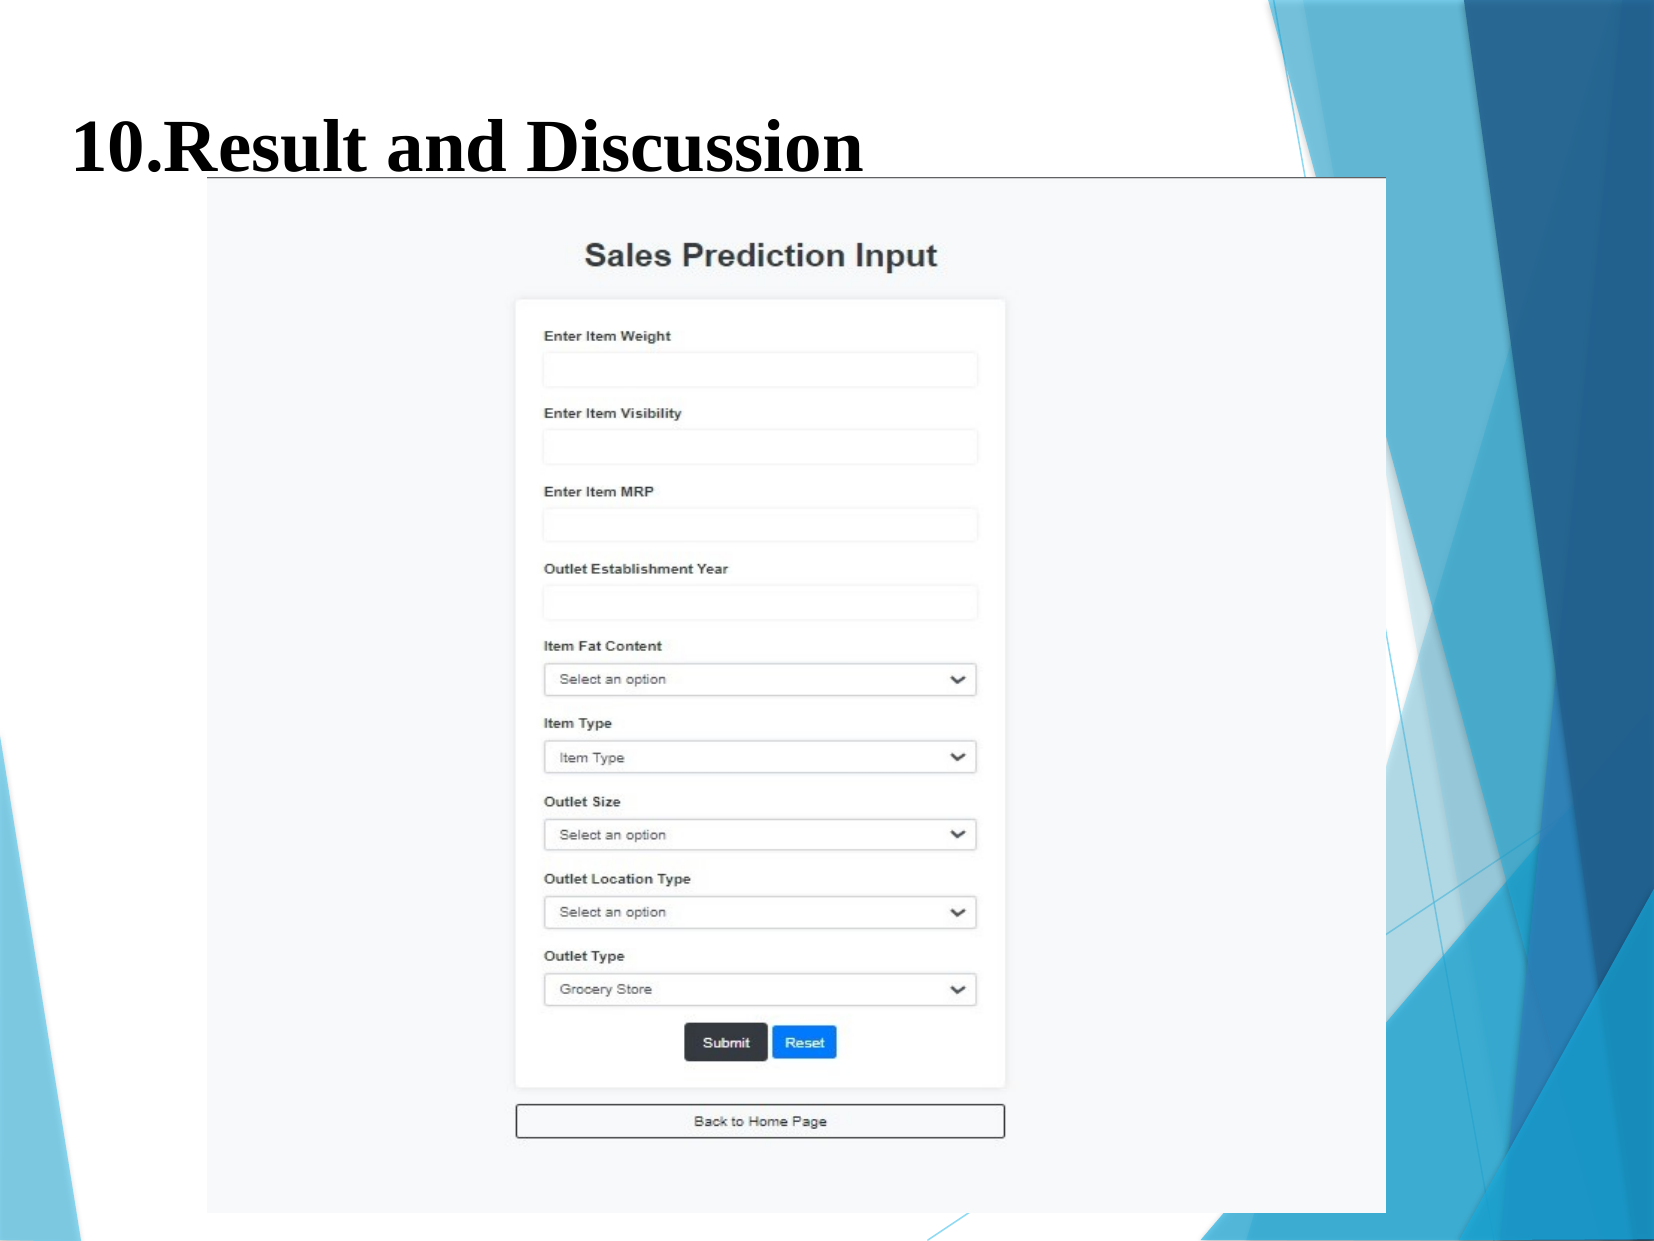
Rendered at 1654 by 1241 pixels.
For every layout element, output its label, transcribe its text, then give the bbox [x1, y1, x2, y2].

picture [206, 177, 1386, 1214]
text_box 10.Result and Discussion [55, 89, 886, 195]
